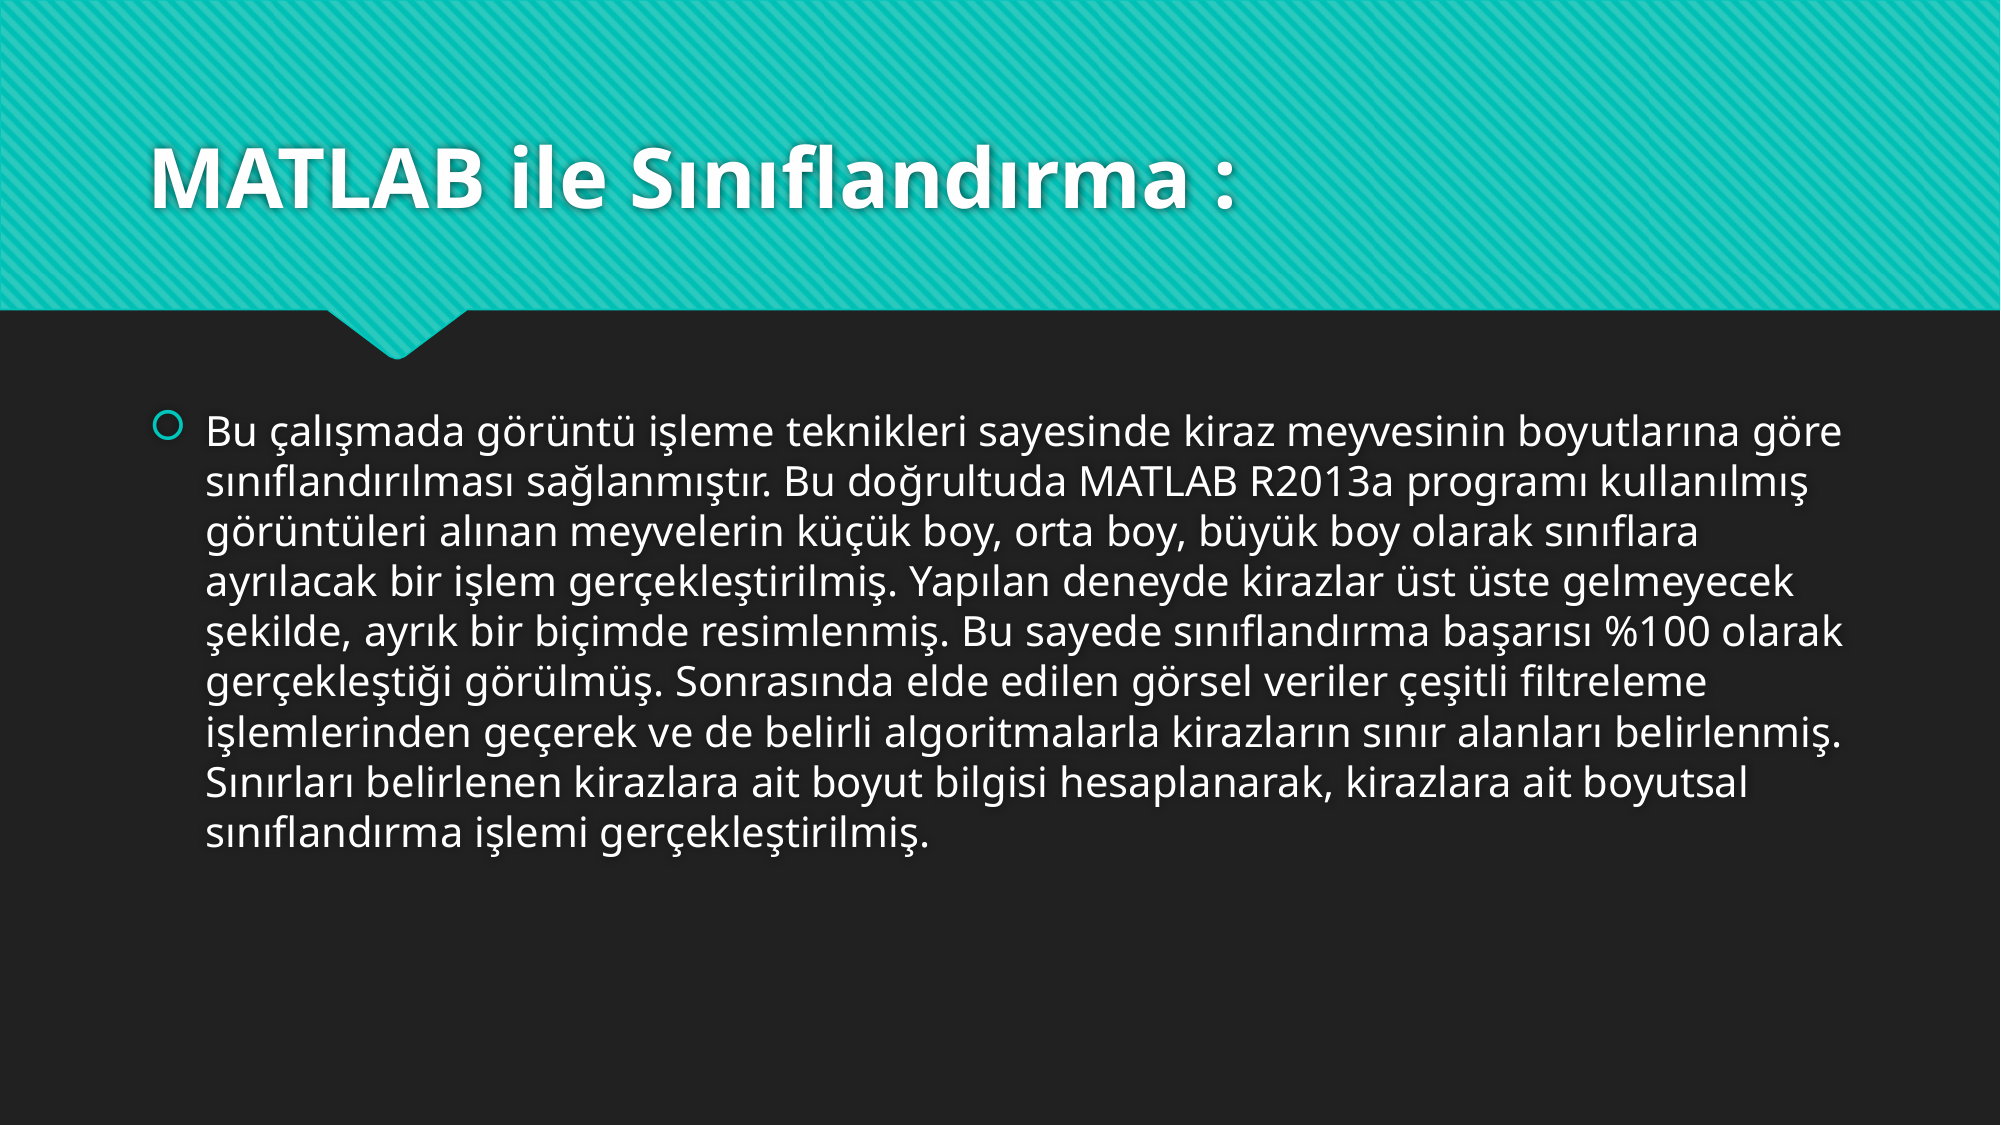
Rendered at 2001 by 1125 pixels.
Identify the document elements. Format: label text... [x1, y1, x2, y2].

title MATLAB ile Sınıflandırma : [132, 73, 1868, 233]
list Bu çalışmada görüntü işleme teknikleri sayesinde kiraz meyvesinin boyutlarına göre sınıflandırılması sağlanmıştır. Bu doğrultuda MATLAB R2013a programı kullanılmış görüntüleri alınan meyvelerin küçük boy, orta boy, büyük boy olarak sınıflara ayrılacak bir işlem gerçekleştirilmiş. Yapılan deneyde kirazlar üst üste gelmeyecek şekilde, ayrık bir biçimde resimlenmiş. Bu sayede sınıflandırma başarısı %100 olarak gerçekleştiği görülmüş. Sonrasında elde edilen görsel veriler çeşitli filtreleme işlemlerinden geçerek ve de belirli algoritmalarla kirazların sınır alanları belirlenmiş. Sınırları belirlenen kirazlara ait boyut bilgisi hesaplanarak, kirazlara ait boyutsal sınıflandırma işlemi gerçekleştirilmiş. [134, 364, 1866, 962]
